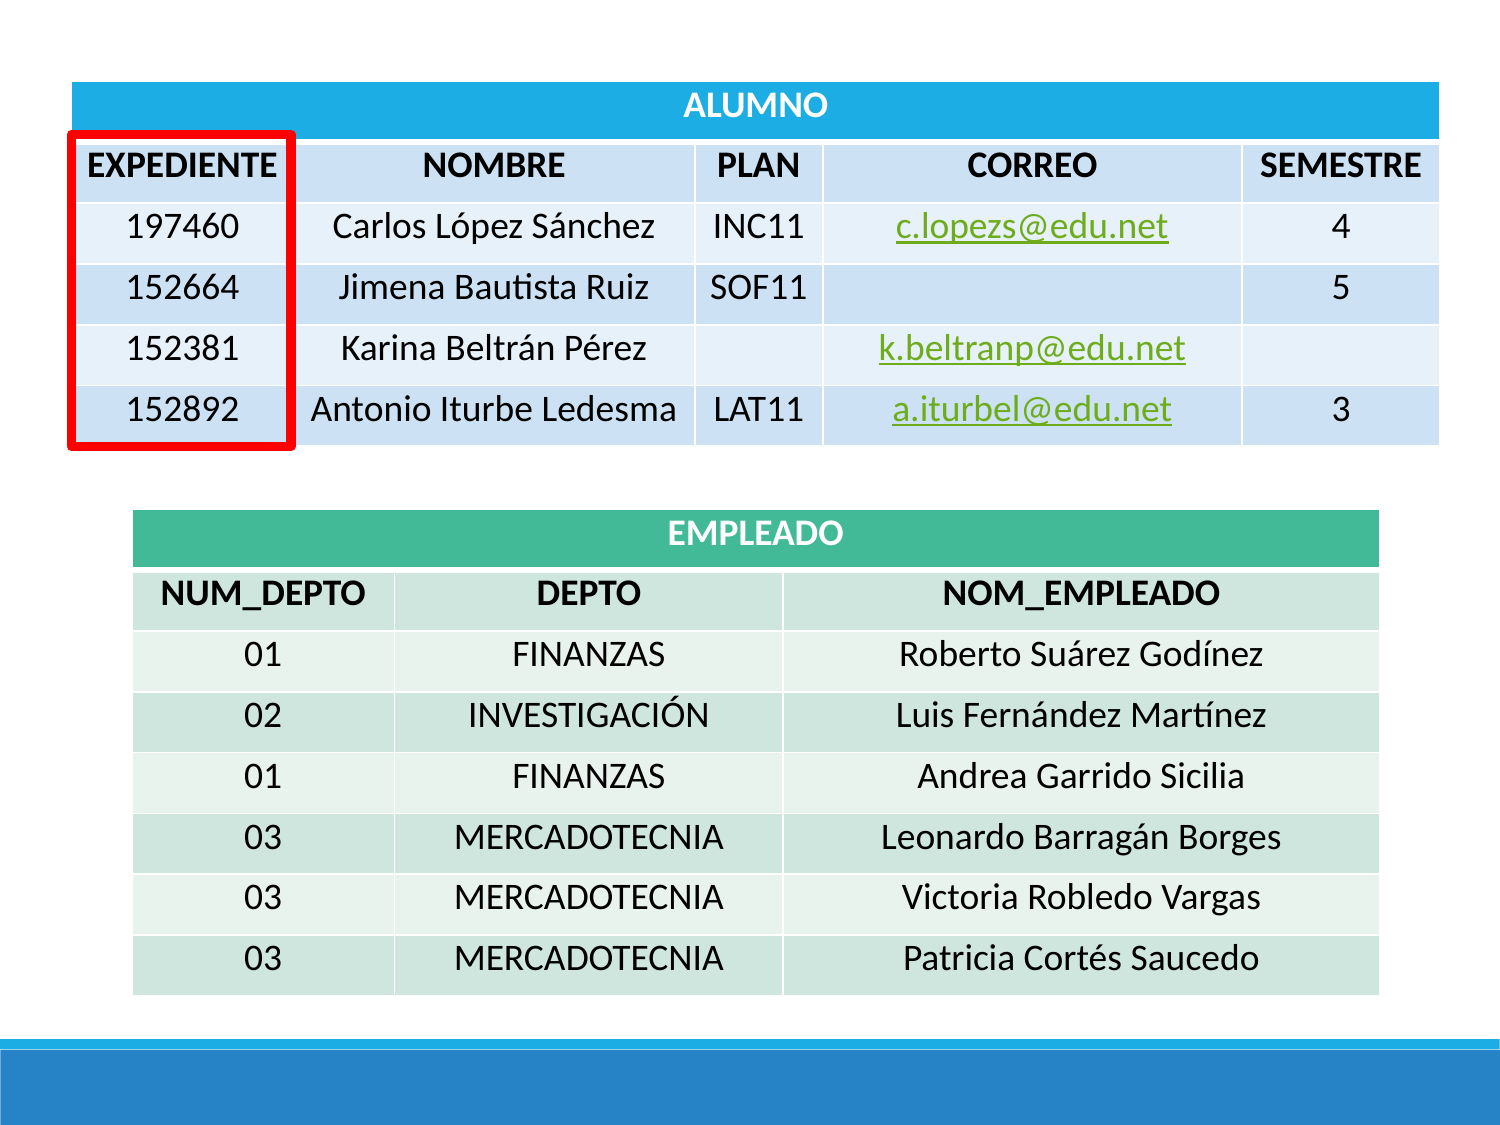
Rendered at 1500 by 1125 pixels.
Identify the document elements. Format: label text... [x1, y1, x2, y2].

table_cell 03 [133, 814, 394, 873]
table_cell Roberto Suárez Godínez [784, 632, 1379, 691]
table_cell FINANZAS [395, 753, 782, 813]
table_cell 01 [133, 753, 394, 813]
table_cell 5 [1243, 265, 1439, 324]
table_cell Victoria Robledo Vargas [784, 875, 1379, 934]
table_cell SEMESTRE [1243, 145, 1439, 202]
text_box [70, 133, 292, 448]
table_cell INC11 [696, 204, 822, 263]
table_cell MERCADOTECNIA [395, 936, 782, 995]
table_cell 03 [133, 936, 394, 995]
table_cell NOMBRE [294, 145, 694, 202]
table_cell Carlos López Sánchez [294, 204, 694, 263]
table_header ALUMNO [72, 82, 1439, 139]
table_cell LAT11 [696, 386, 822, 445]
table_cell CORREO [824, 145, 1241, 202]
table_cell k.beltranp@edu.net [824, 326, 1241, 385]
table_header EMPLEADO [133, 510, 1379, 567]
table_cell 3 [1243, 386, 1439, 445]
table_cell INVESTIGACIÓN [395, 693, 782, 752]
table_cell Karina Beltrán Pérez [294, 326, 694, 385]
table_cell 01 [133, 632, 394, 691]
table_cell Andrea Garrido Sicilia [784, 753, 1379, 813]
table_cell PLAN [696, 145, 822, 202]
table_cell 03 [133, 875, 394, 934]
table_cell NUM_DEPTO [133, 573, 394, 630]
table_cell c.lopezs@edu.net [824, 204, 1241, 263]
table_cell MERCADOTECNIA [395, 875, 782, 934]
table_cell [696, 326, 822, 385]
table_cell DEPTO [395, 573, 782, 630]
table_cell a.iturbel@edu.net [824, 386, 1241, 445]
table_cell Patricia Cortés Saucedo [784, 936, 1379, 995]
table_cell 4 [1243, 204, 1439, 263]
table_cell Antonio Iturbe Ledesma [294, 386, 694, 445]
table_cell FINANZAS [395, 632, 782, 691]
table_cell NOM_EMPLEADO [784, 573, 1379, 630]
table_cell Jimena Bautista Ruiz [294, 265, 694, 324]
table_cell [1243, 326, 1439, 385]
table_cell Luis Fernández Martínez [784, 693, 1379, 752]
table_cell [824, 265, 1241, 324]
table_cell MERCADOTECNIA [395, 814, 782, 873]
table_cell Leonardo Barragán Borges [784, 814, 1379, 873]
table_cell 02 [133, 693, 394, 752]
table_cell SOF11 [696, 265, 822, 324]
